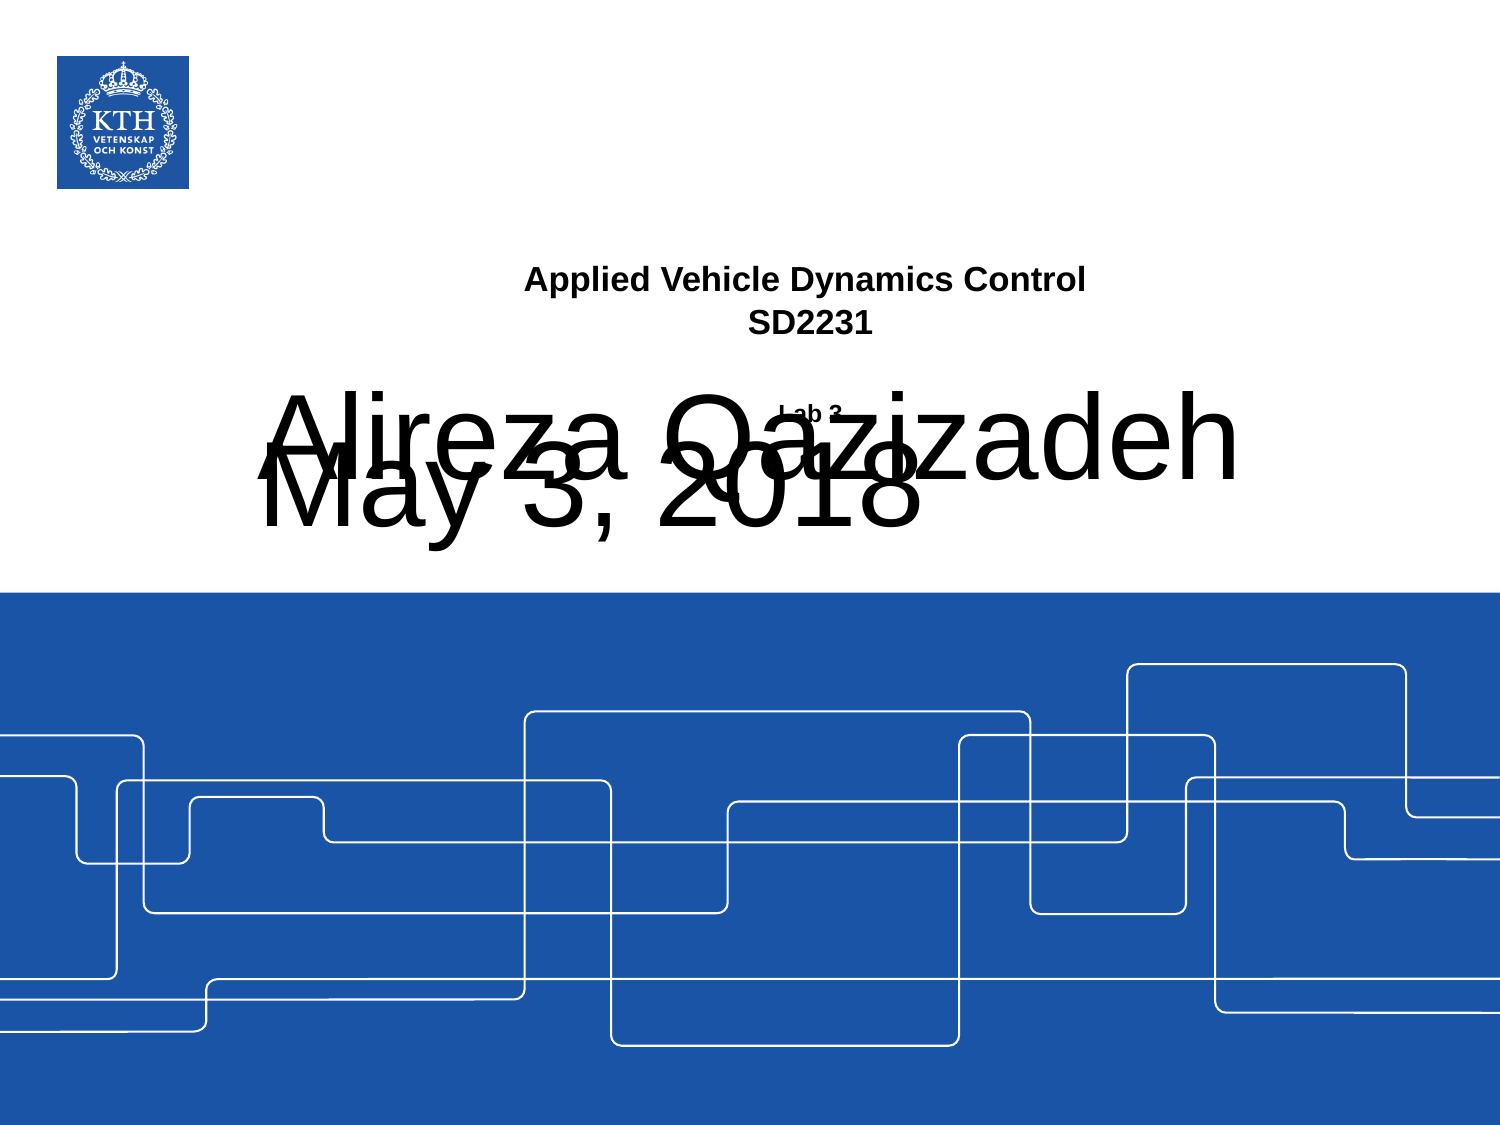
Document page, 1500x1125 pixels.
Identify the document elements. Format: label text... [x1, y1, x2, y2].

subtitle Alireza Qazizadeh May 3, 2018 [257, 399, 1404, 554]
title Applied Vehicle Dynamics Control SD2231 Lab 3 [214, 256, 1407, 428]
picture [57, 56, 189, 189]
